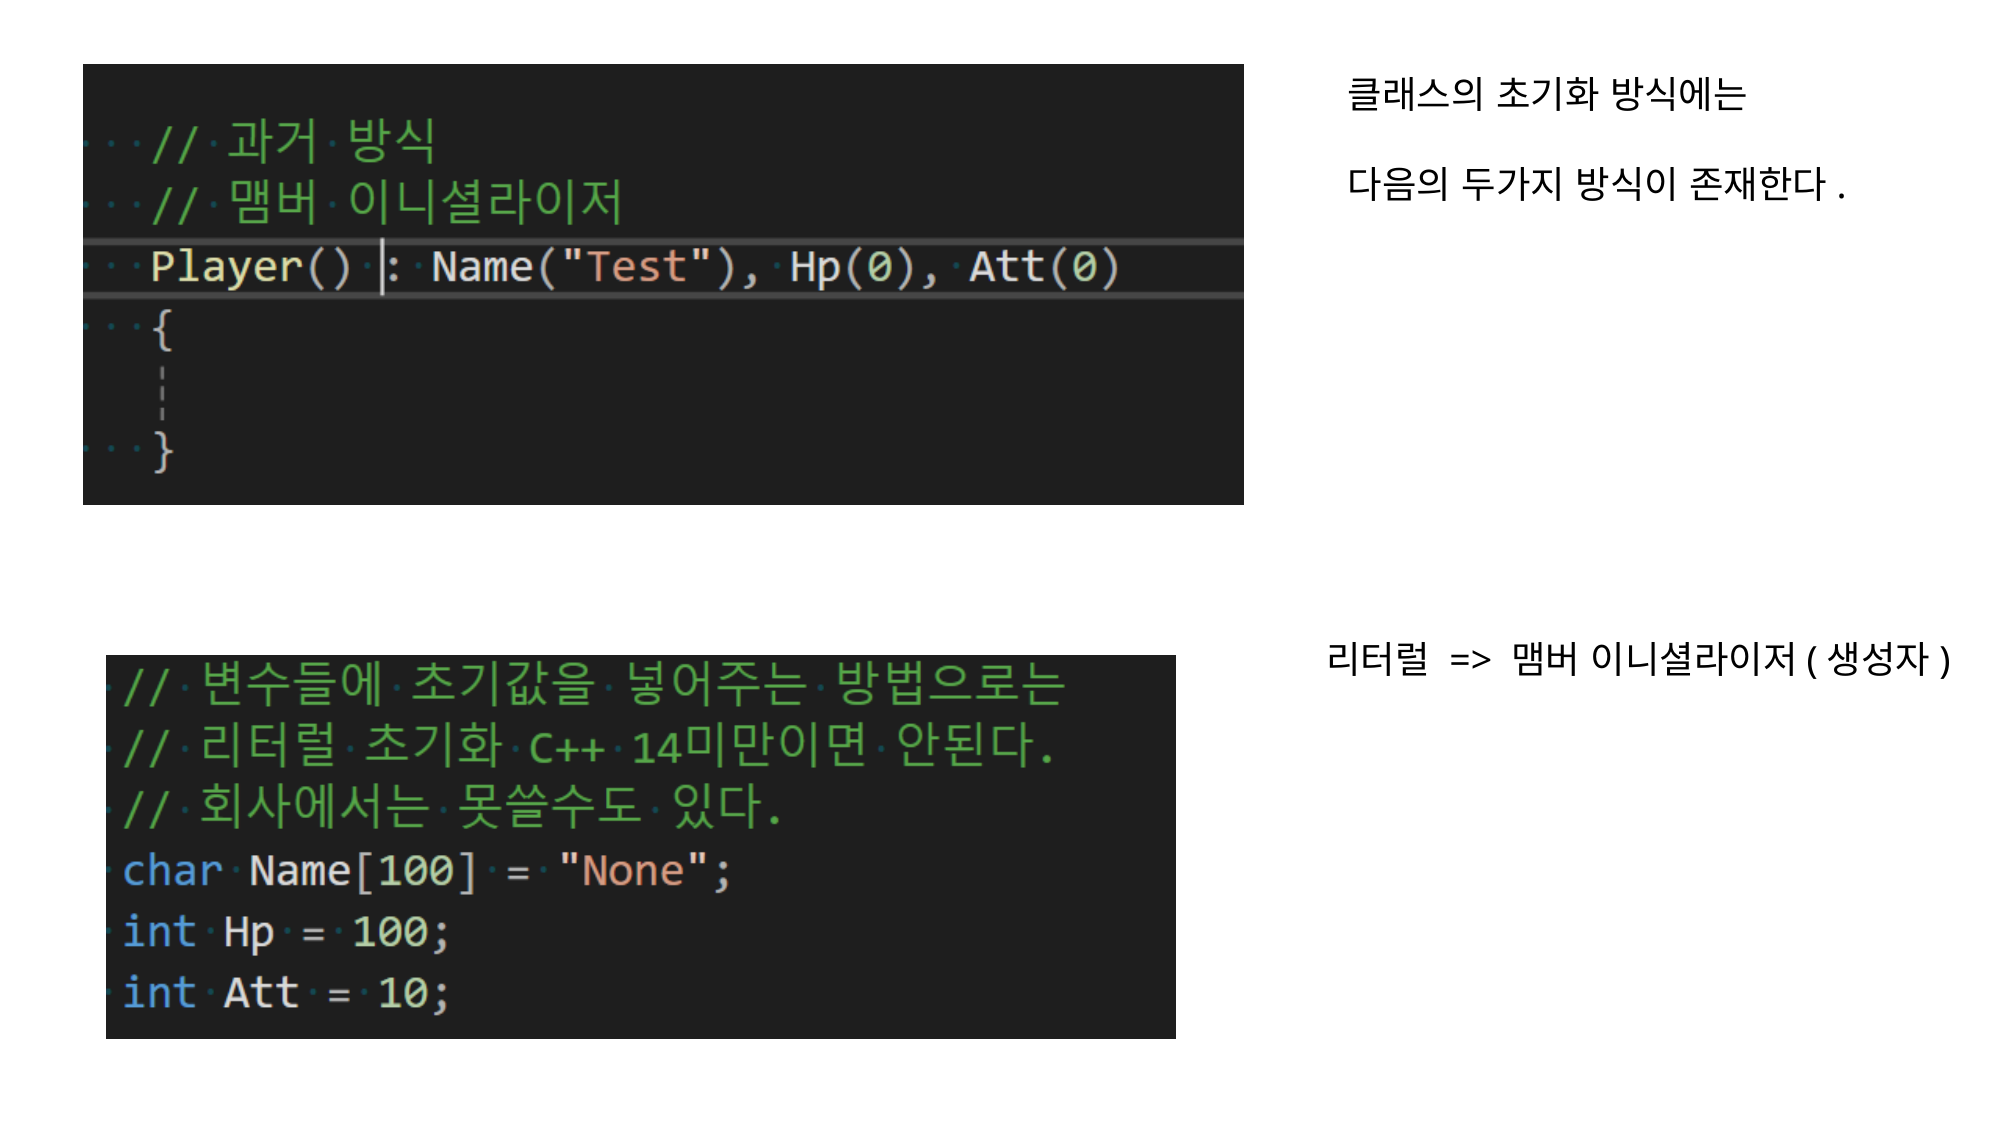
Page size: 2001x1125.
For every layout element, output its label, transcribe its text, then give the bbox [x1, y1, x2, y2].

picture [83, 63, 1244, 506]
text_box 클래스의 초기화 방식에는 다음의 두가지 방식이 존재한다. [1332, 64, 1862, 214]
text_box 리터럴 => 맴버 이니셜라이저(생성자) [1311, 628, 1966, 779]
picture [105, 655, 1176, 1040]
